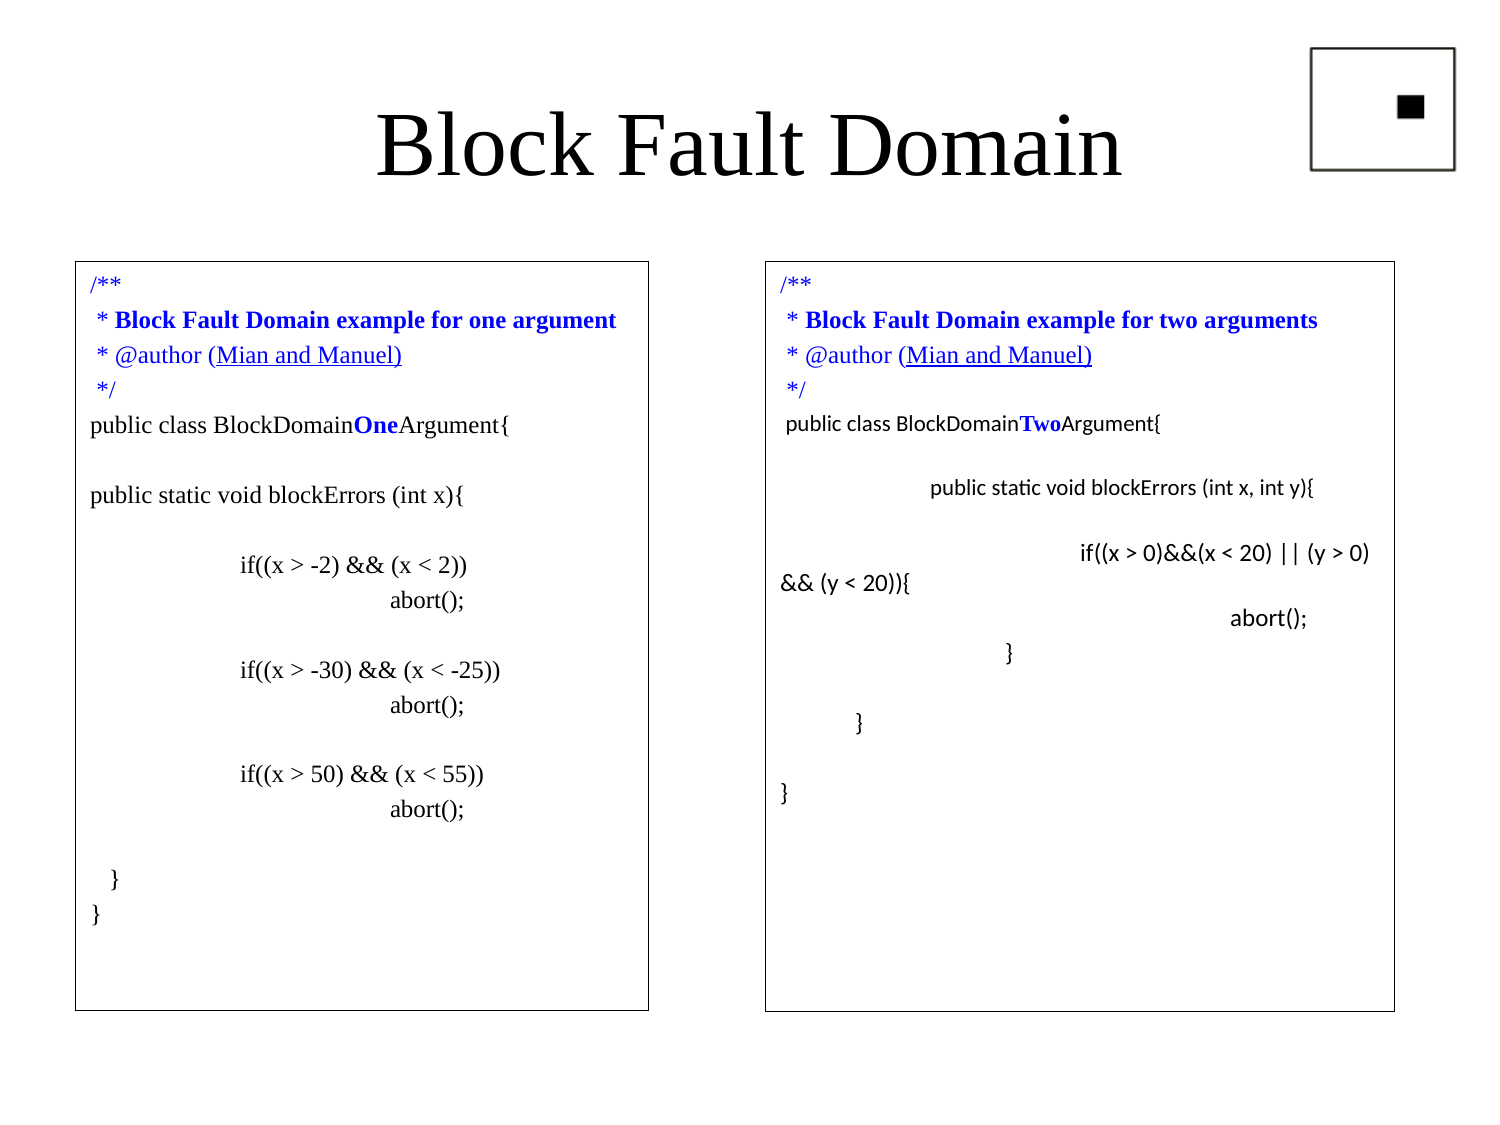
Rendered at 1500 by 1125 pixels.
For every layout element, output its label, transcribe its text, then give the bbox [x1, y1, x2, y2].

title Block Fault Domain [75, 45, 1425, 233]
text_box /** * Block Fault Domain example for one argument * @author (Mian and Manuel) */ public class BlockDomainOneArgument{ public static void blockErrors (int x){ if((x > -2) && (x < 2)) abort(); if((x > -30) && (x < -25)) abort(); if((x > 50) && (x < 55)) abort(); } } [75, 261, 649, 1011]
list /** * Block Fault Domain example for two arguments * @author (Mian and Manuel) */ public class BlockDomainTwoArgument{ public static void blockErrors (int x, int y){ if((x > 0)&&(x < 20) || (y > 0) && (y < 20)){ abort(); } } } [765, 261, 1395, 1012]
picture [1302, 44, 1462, 176]
